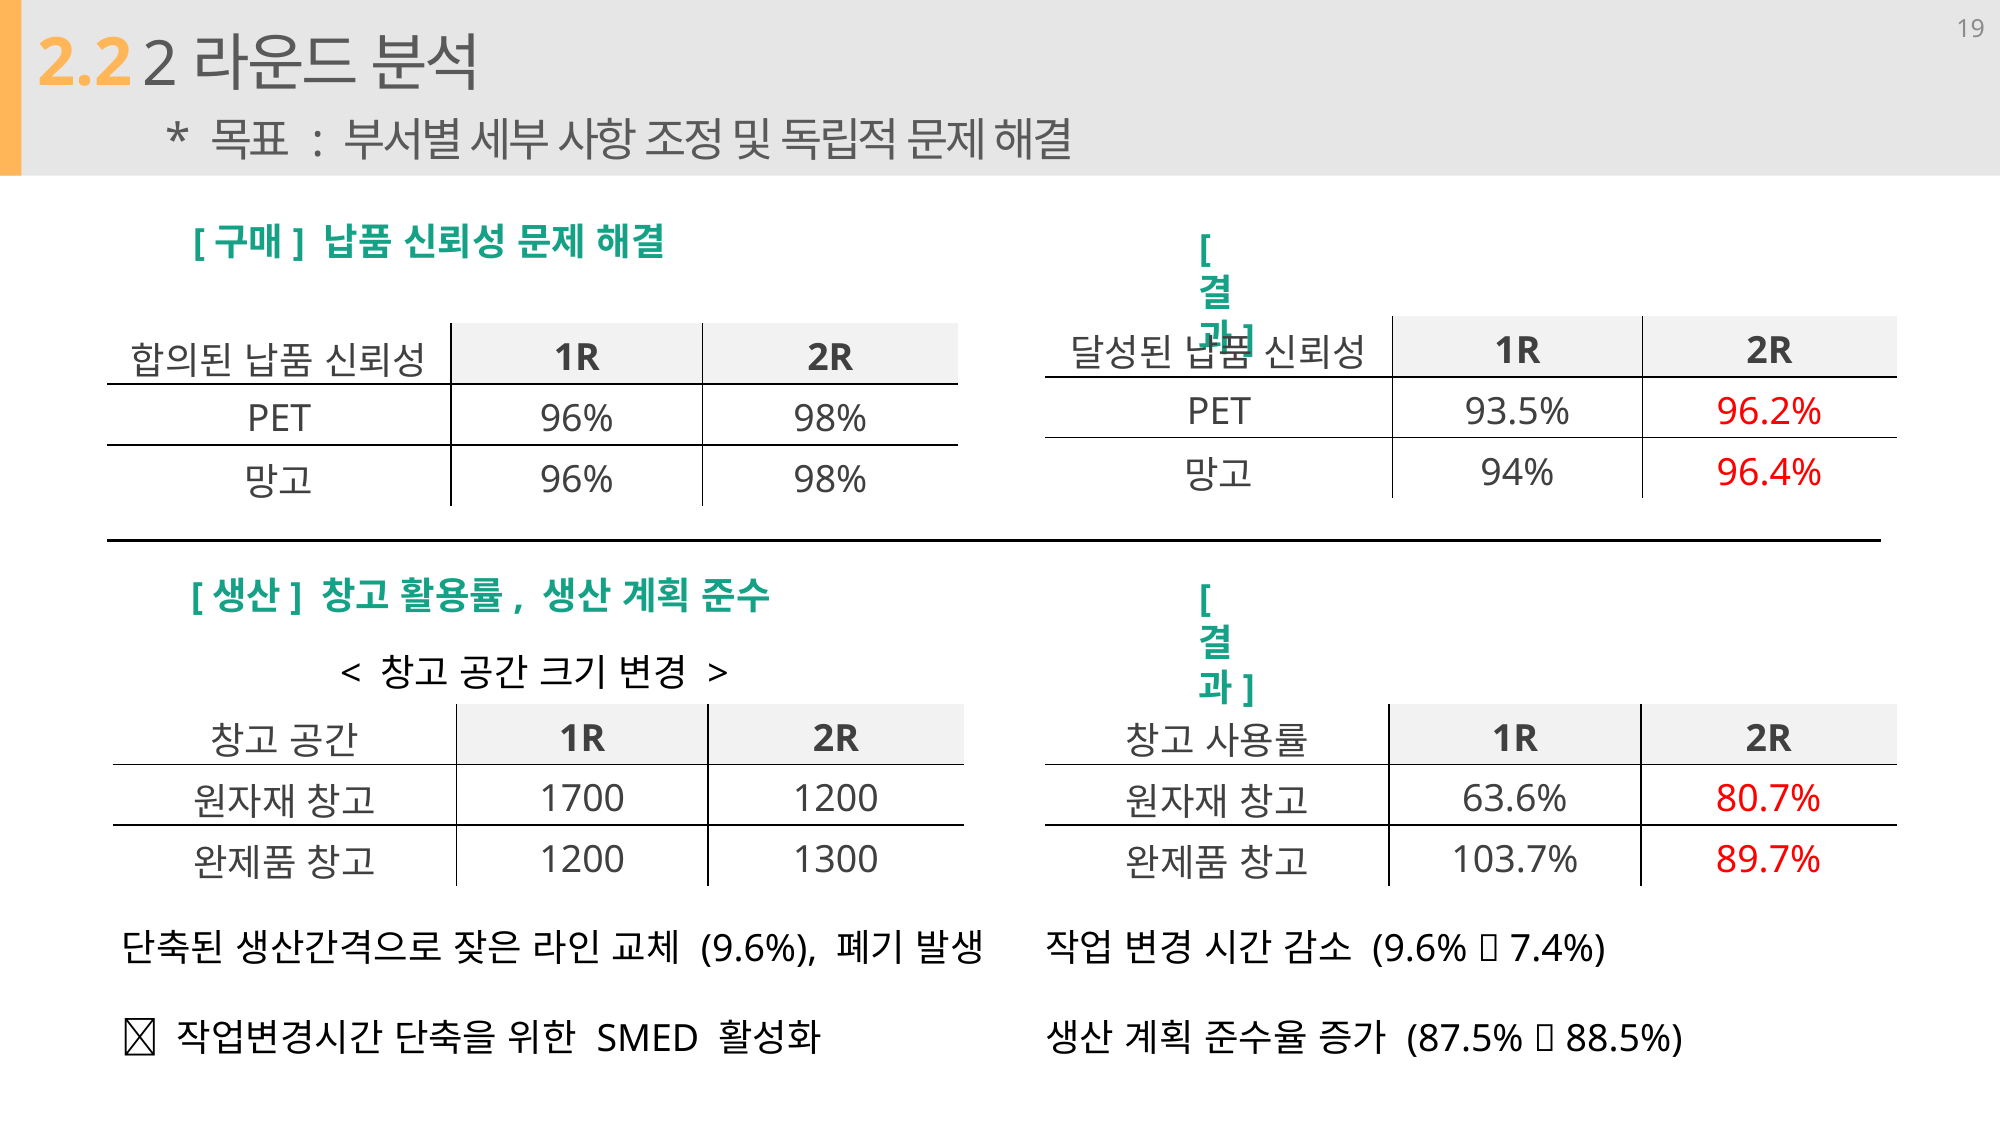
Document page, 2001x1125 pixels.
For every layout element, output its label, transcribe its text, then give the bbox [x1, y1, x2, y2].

table_cell 1200 [457, 826, 707, 886]
table_header 달성된 납품 신뢰성 [1045, 316, 1392, 376]
table_header 2R [709, 704, 964, 764]
table_cell PET [1045, 378, 1392, 437]
table_cell 93.5% [1393, 378, 1642, 437]
table_cell 완제품 창고 [1045, 826, 1388, 886]
text_box [결과] [1184, 566, 1300, 716]
table_cell 96.2% [1643, 378, 1897, 437]
table_cell PET [107, 385, 450, 444]
table_cell 103.7% [1390, 826, 1640, 886]
text_box [생산] 창고 활용률, 생산 계획 준수 [175, 564, 1009, 625]
table_cell 완제품 창고 [113, 826, 456, 886]
table_cell 원자재 창고 [1045, 765, 1388, 824]
table_header 1R [1390, 704, 1640, 764]
table_cell 94% [1393, 438, 1642, 498]
text_box 단축된 생산간격으로 잦은 라인 교체 (9.6%), 폐기 발생  작업변경시간 단축을 위한 SMED 활성화 [107, 916, 1030, 1067]
table_cell 98% [703, 385, 958, 444]
table_cell 96% [452, 385, 702, 444]
table_cell 96.4% [1643, 438, 1897, 498]
table_cell 원자재 창고 [113, 765, 456, 824]
table_header 1R [452, 323, 702, 383]
table_cell 63.6% [1390, 765, 1640, 824]
table_header 창고 사용률 [1045, 704, 1388, 764]
table_header 합의된 납품 신뢰성 [107, 323, 450, 383]
text_box < 창고 공간 크기 변경 > [325, 641, 751, 702]
table_cell 1700 [457, 765, 707, 824]
table_cell 망고 [1045, 438, 1392, 498]
text_box [결과] [1184, 216, 1300, 316]
table_header 2R [703, 323, 958, 383]
table_cell 1300 [709, 826, 964, 886]
table_cell 80.7% [1642, 765, 1897, 824]
text_box 작업 변경 시간 감소 (9.6%  7.4%) 생산 계획 준수율 증가 (87.5%  88.5%) [1030, 916, 1955, 1067]
table_cell 망고 [107, 446, 450, 506]
table_header 1R [1393, 316, 1642, 376]
table_header 1R [457, 704, 707, 764]
table_header 2R [1643, 316, 1897, 376]
table_cell 1200 [709, 765, 964, 824]
table_header 2R [1642, 704, 1897, 764]
table_cell 89.7% [1642, 826, 1897, 886]
table_header 창고 공간 [113, 704, 456, 764]
table_cell 98% [703, 446, 958, 506]
table_cell 96% [452, 446, 702, 506]
text_box [구매] 납품 신뢰성 문제 해결 [178, 210, 979, 271]
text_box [0, 0, 2000, 176]
